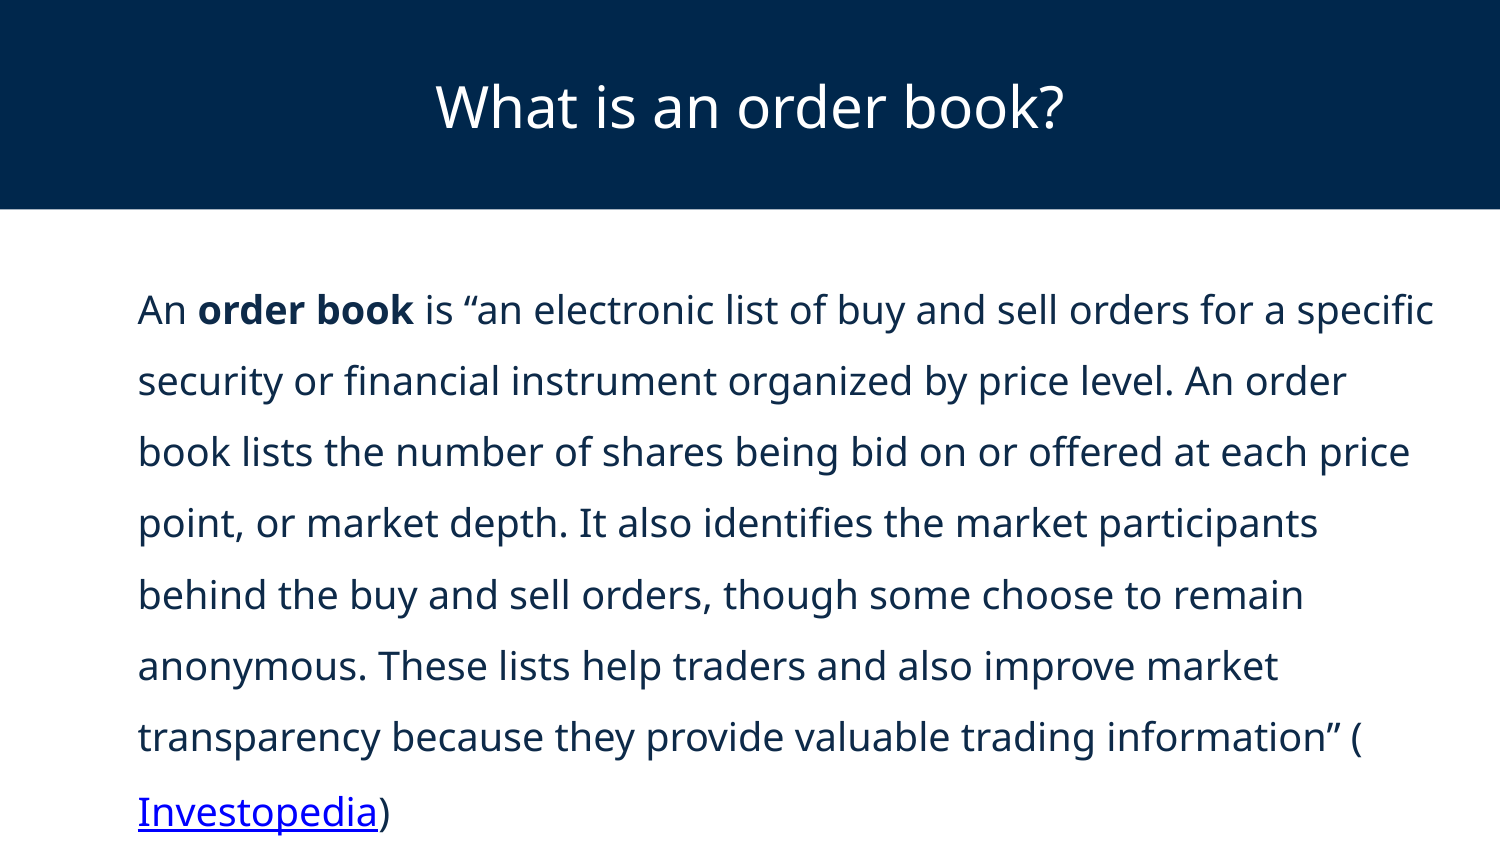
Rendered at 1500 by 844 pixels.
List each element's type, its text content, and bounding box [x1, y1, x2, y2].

title What is an order book? [51, 54, 1449, 158]
list An order book is “an electronic list of buy and sell orders for a specific security or financial instrument organized by price level. An order book lists the number of shares being bid on or offered at each price point, or market depth. It also identifies the market participants behind the buy and sell orders, though some choose to remain anonymous. These lists help traders and also improve market transparency because they provide valuable trading information” (Investopedia) [47, 246, 1453, 789]
